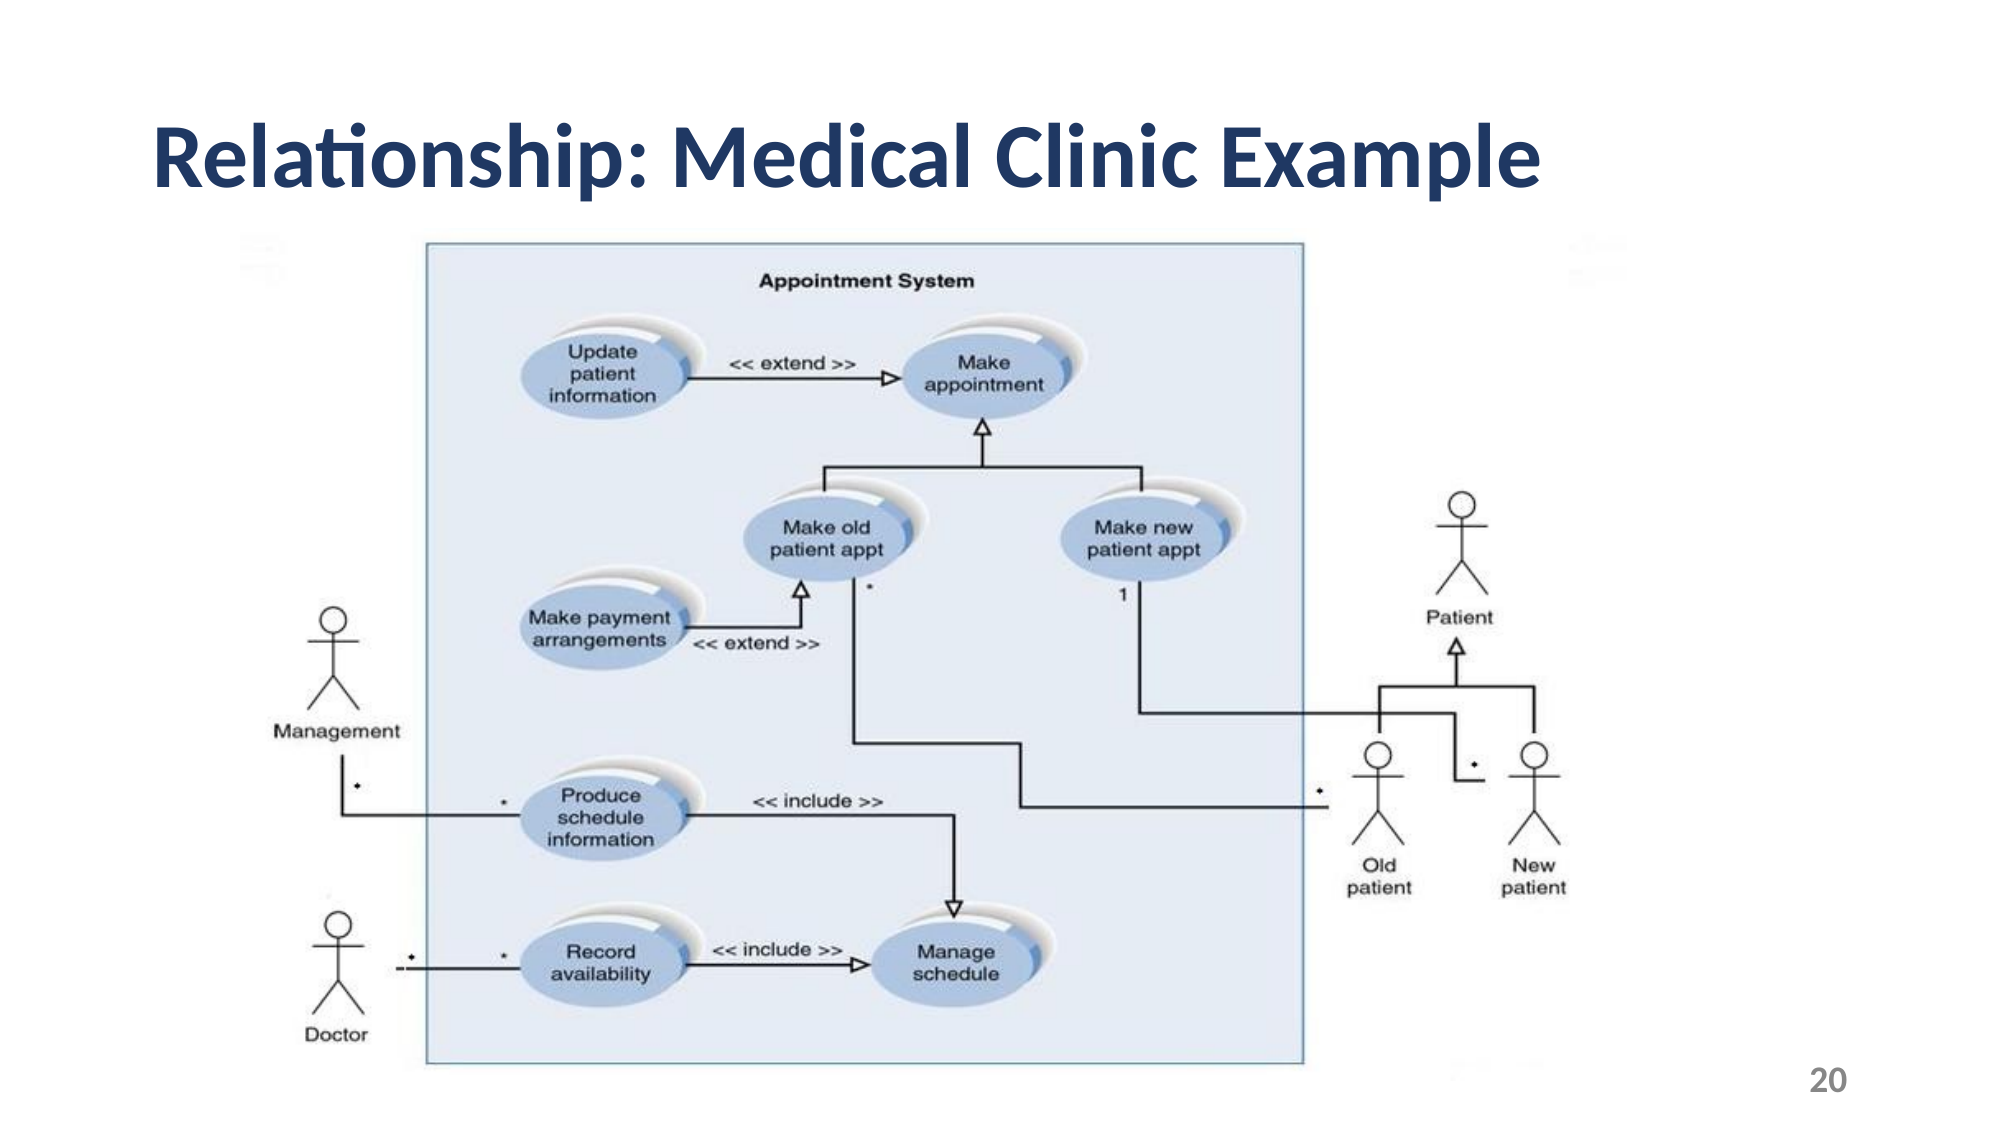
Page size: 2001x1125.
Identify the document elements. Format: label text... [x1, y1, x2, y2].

title Relationship: Medical Clinic Example [150, 94, 1649, 285]
picture [240, 228, 1627, 1081]
slide_number ‹#› [1807, 1055, 1856, 1125]
